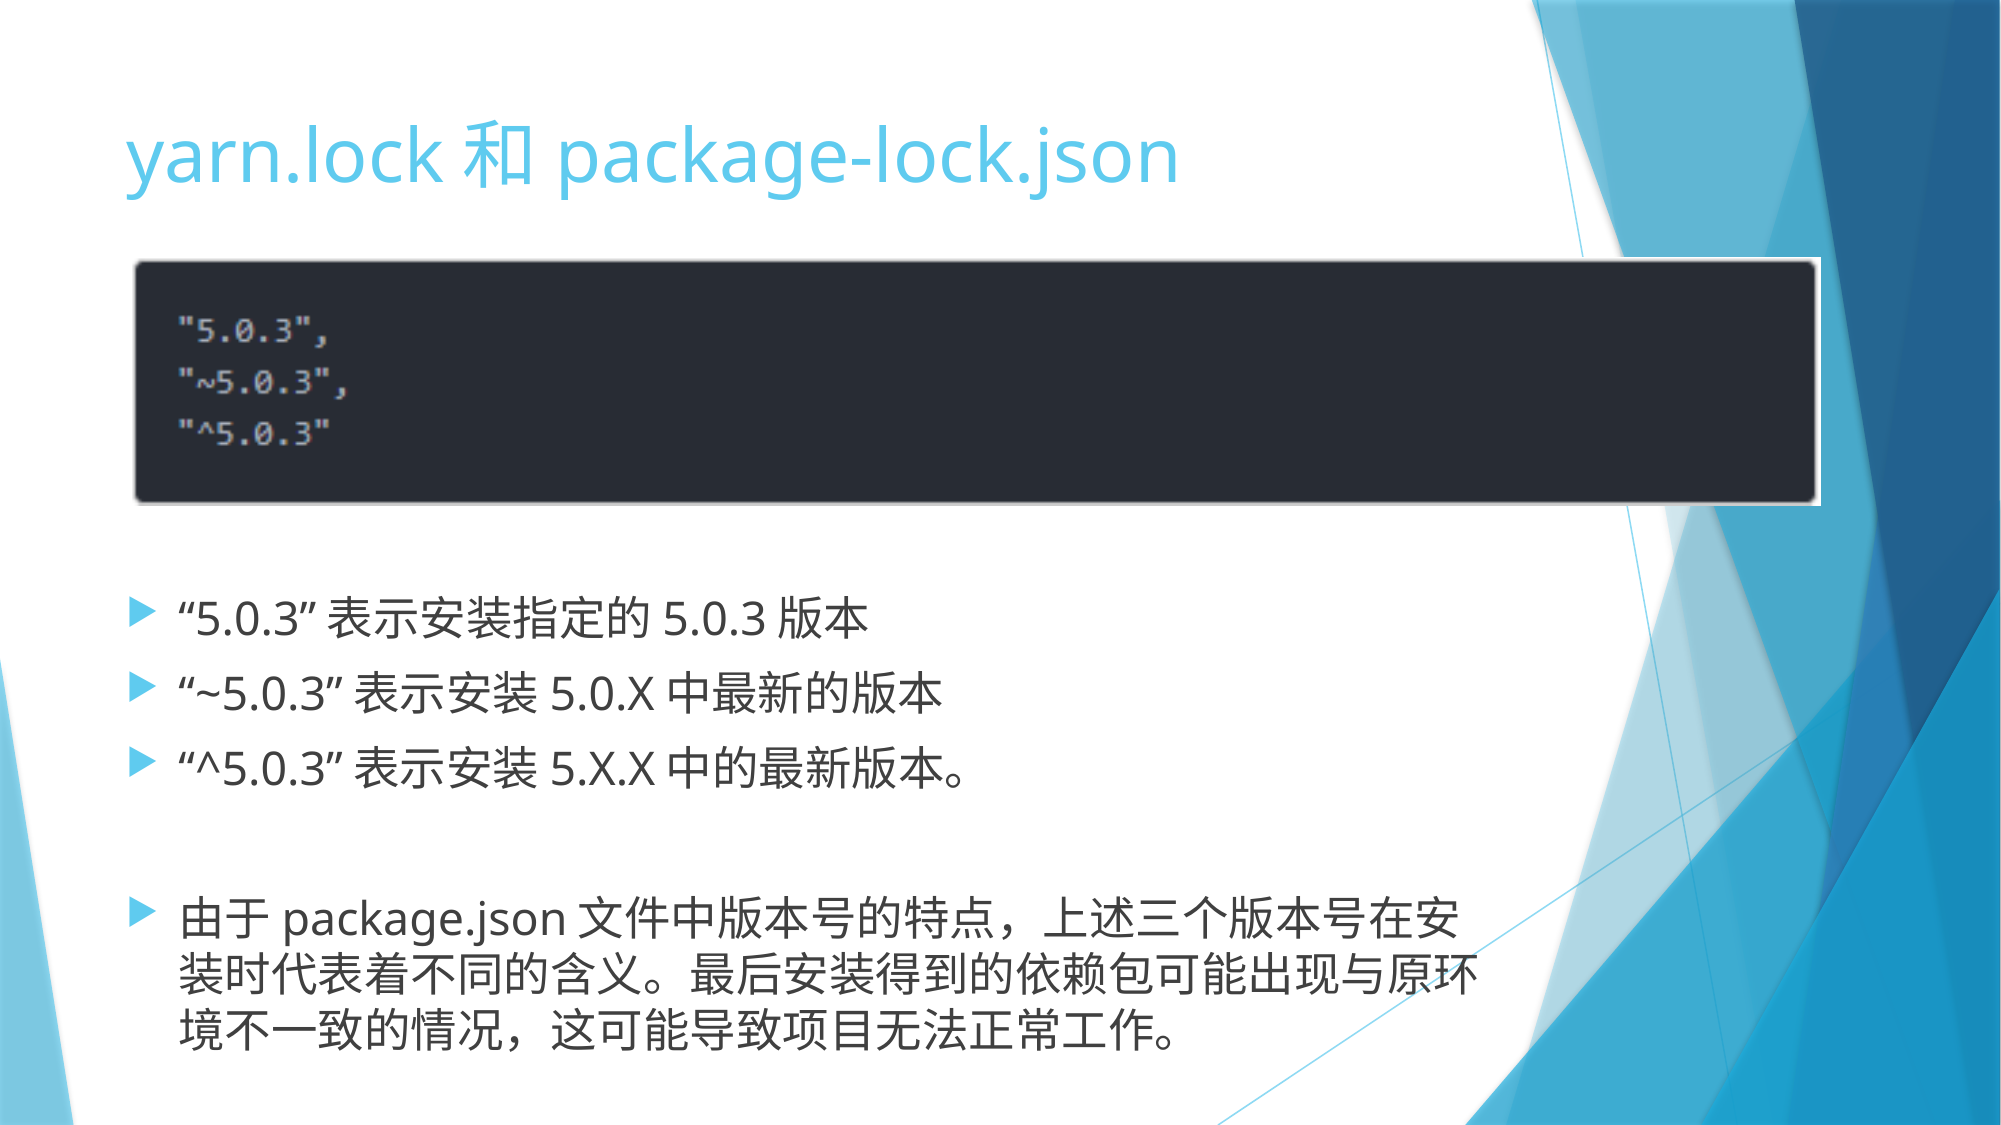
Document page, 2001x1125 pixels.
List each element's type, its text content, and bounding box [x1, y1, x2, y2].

list “5.0.3”表示安装指定的5.0.3版本 “~5.0.3”表示安装5.0.X中最新的版本 “^5.0.3”表示安装5.X.X中的最新版本。 由于package.json文件中版本号的特点，上述三个版本号在安装时代表着不同的含义。最后安装得到的依赖包可能出现与原环境不一致的情况，这可能导致项目无法正常工作。 [111, 430, 1522, 1068]
title yarn.lock和package-lock.json [111, 99, 1522, 317]
picture [130, 256, 1821, 507]
